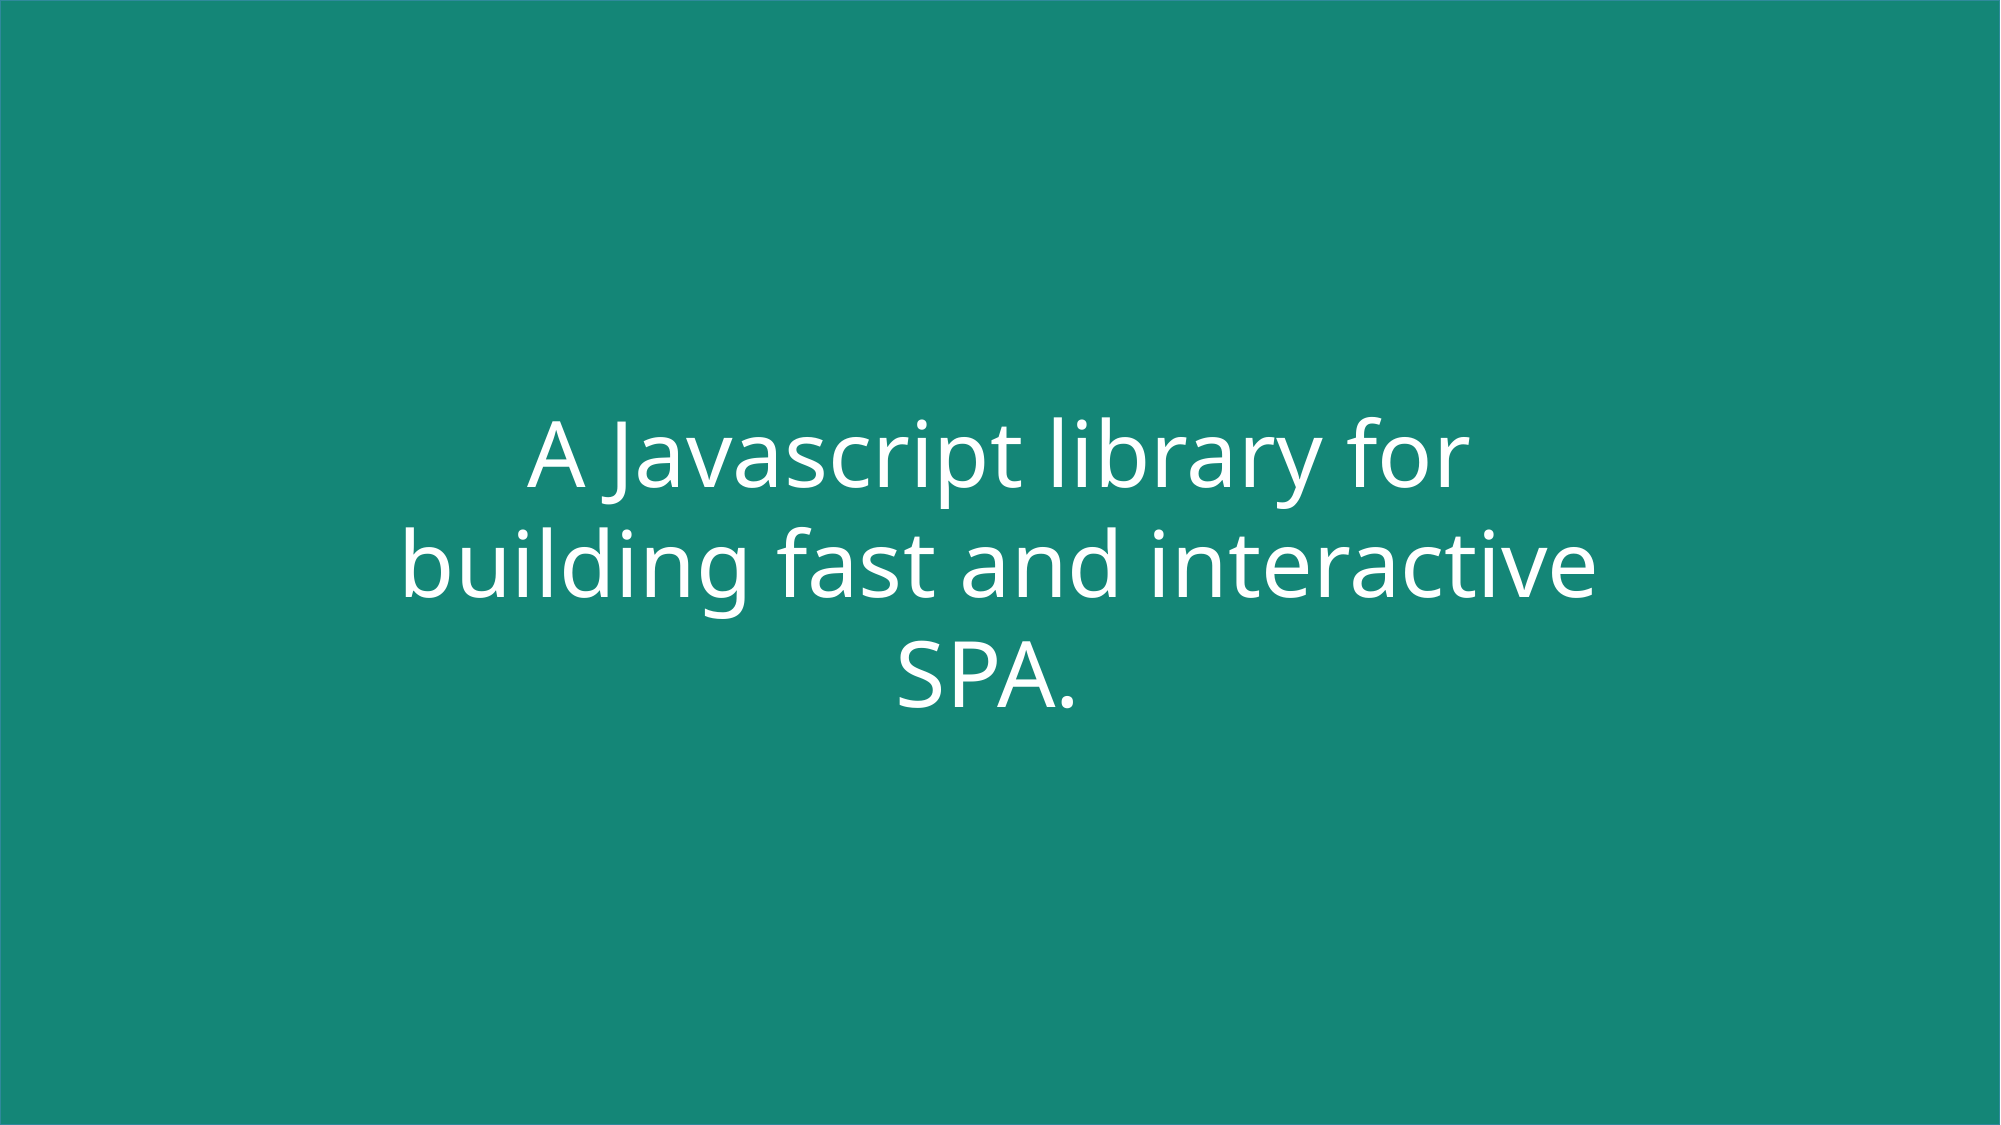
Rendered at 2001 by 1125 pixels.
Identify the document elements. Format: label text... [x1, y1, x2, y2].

text_box [0, 0, 2000, 1125]
text_box A Javascript library for building fast and interactive SPA. [349, 388, 1651, 733]
